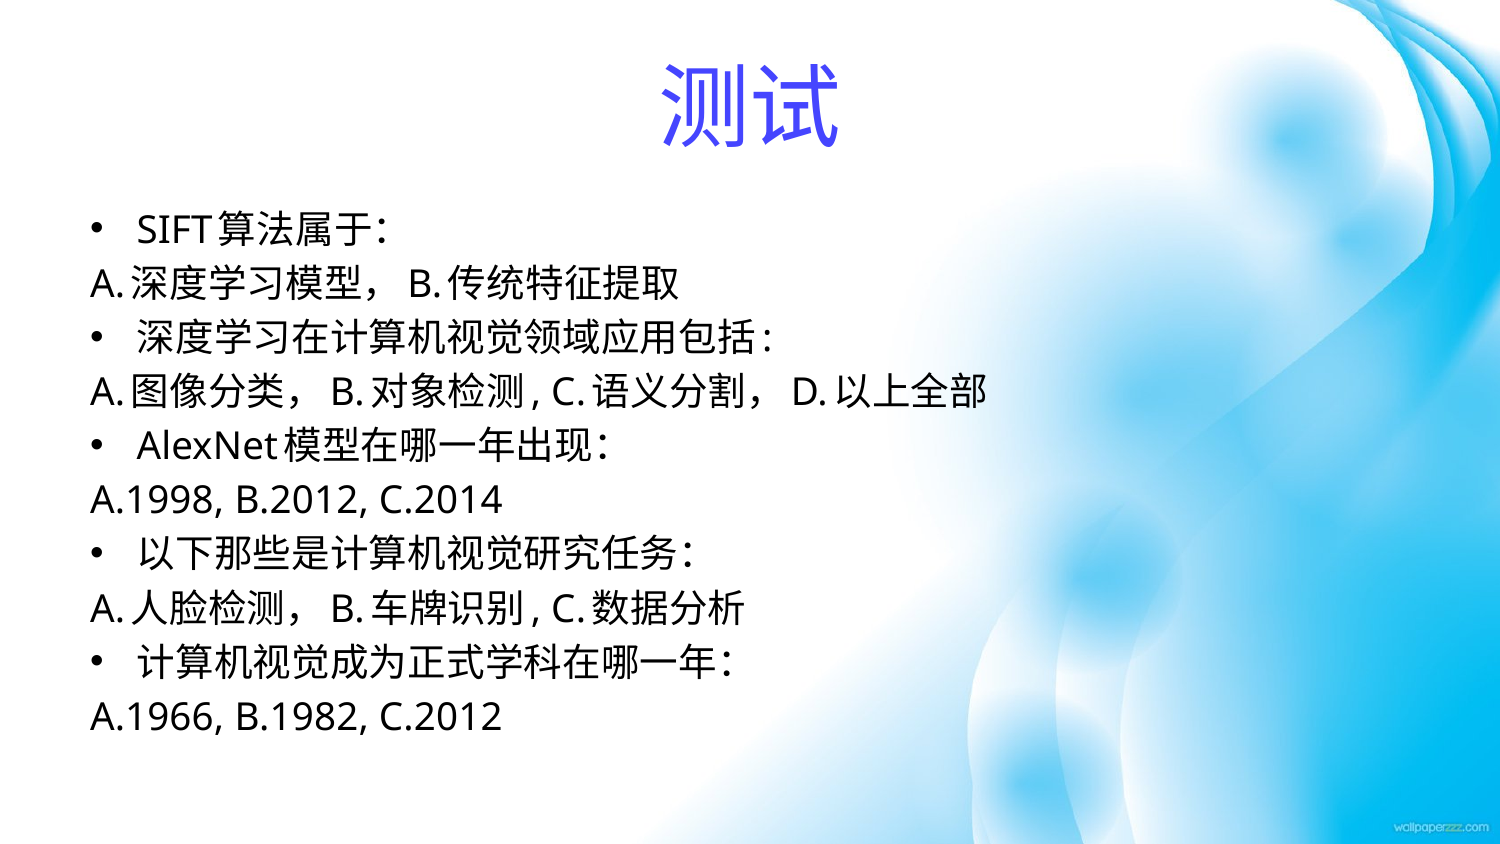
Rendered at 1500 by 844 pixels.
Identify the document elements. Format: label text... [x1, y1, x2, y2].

list SIFT算法属于： A.深度学习模型，B.传统特征提取 深度学习在计算机视觉领域应用包括: A.图像分类，B.对象检测, C.语义分割，D.以上全部 AlexNet模型在哪一年出现： A.1998, B.2012, C.2014 以下那些是计算机视觉研究任务： A.人脸检测，B.车牌识别, C.数据分析 计算机视觉成为正式学科在哪一年： A.1966, B.1982, C.2012 [75, 196, 1425, 754]
picture [1395, 823, 1463, 832]
title 测试 [75, 33, 1425, 175]
picture [0, 0, 1500, 844]
picture [1468, 825, 1489, 831]
